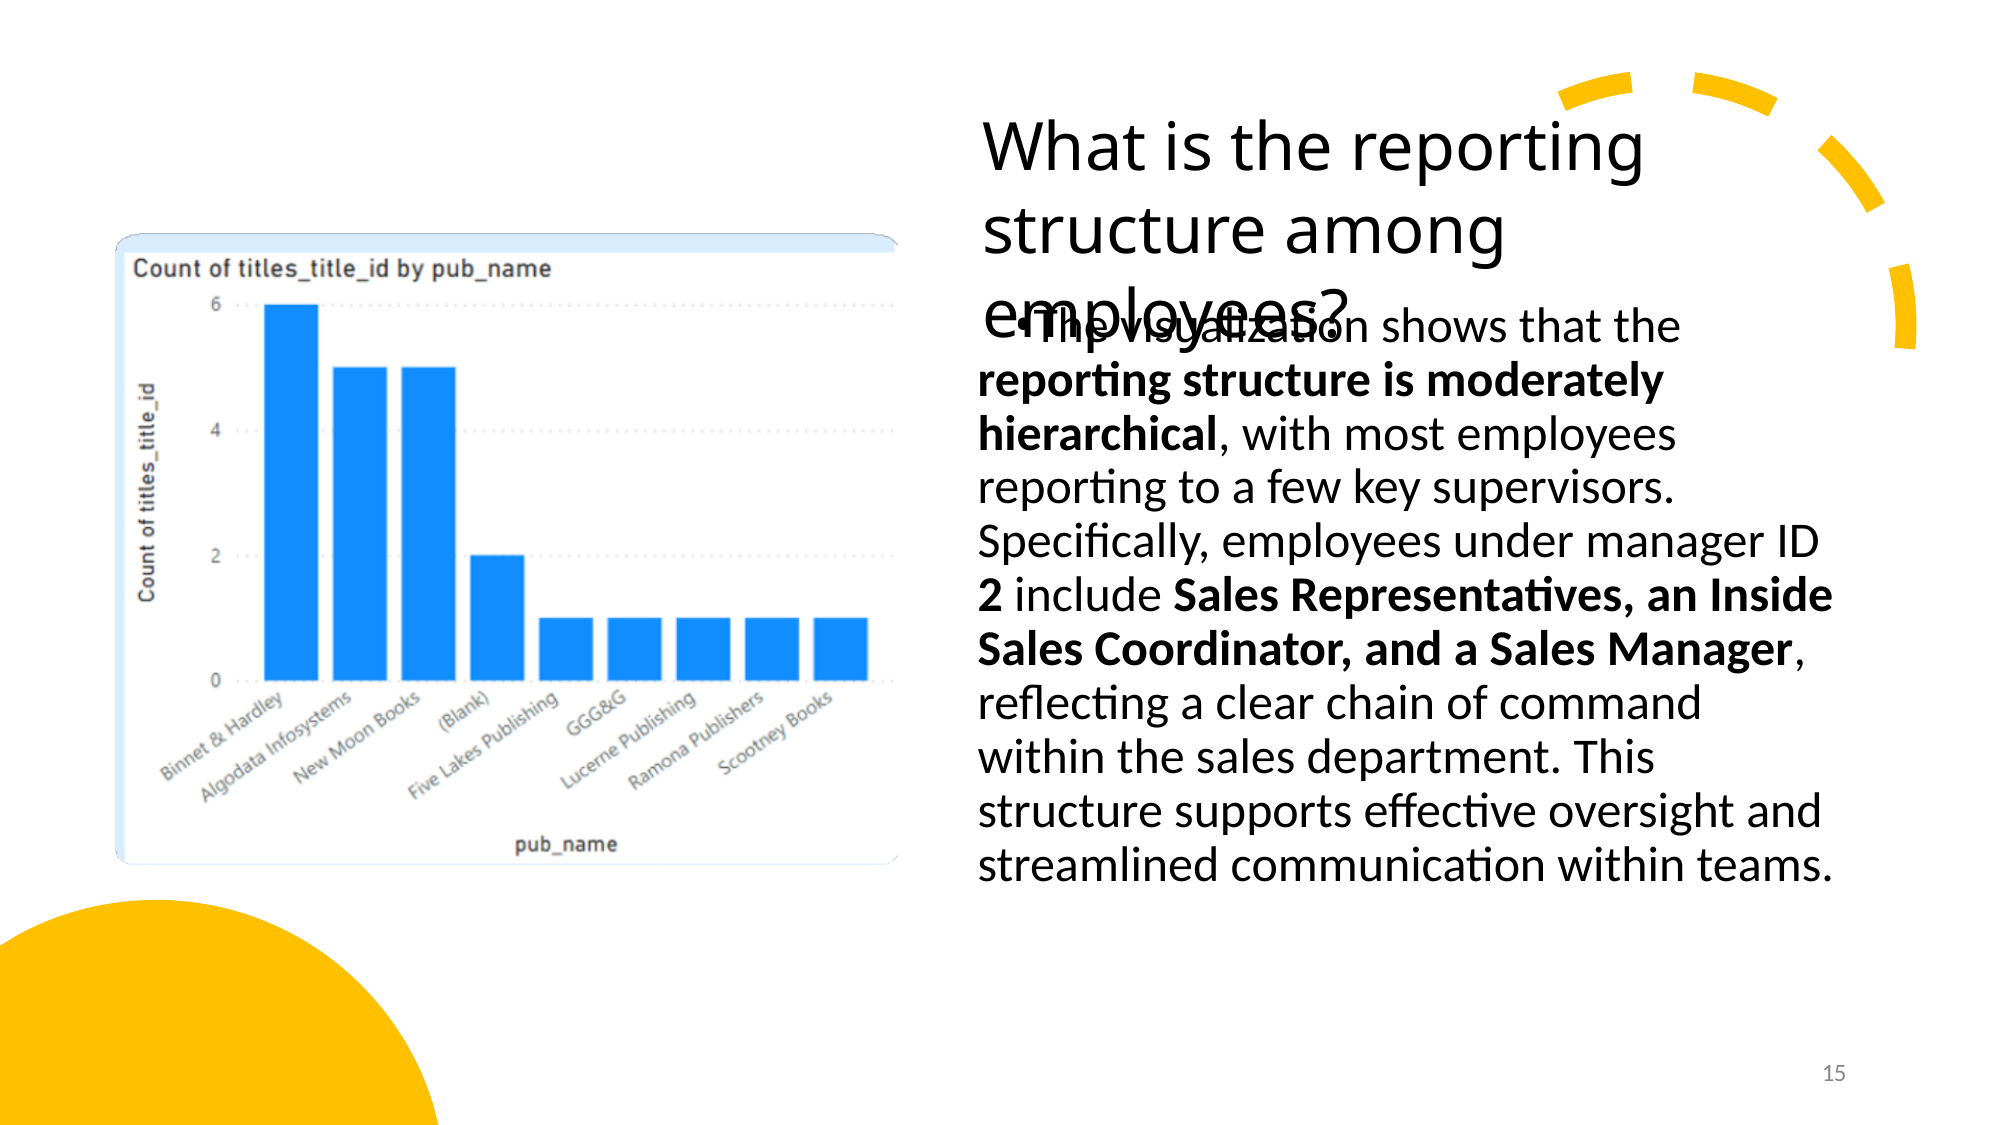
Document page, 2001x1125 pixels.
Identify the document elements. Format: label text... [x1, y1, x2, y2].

text_box 15 [1819, 1054, 1850, 1087]
list The visualization shows that the reporting structure is moderately hierarchical, with most employees reporting to a few key supervisors. Specifically, employees under manager ID 2 include Sales Representatives, an Inside Sales Coordinator, and a Sales Manager, reflecting a clear chain of command within the sales department. This structure supports effective oversight and streamlined communication within teams. [975, 289, 1838, 937]
title What is the reporting structure among employees? [980, 87, 1798, 289]
picture [114, 231, 900, 866]
text_box [0, 899, 439, 1125]
